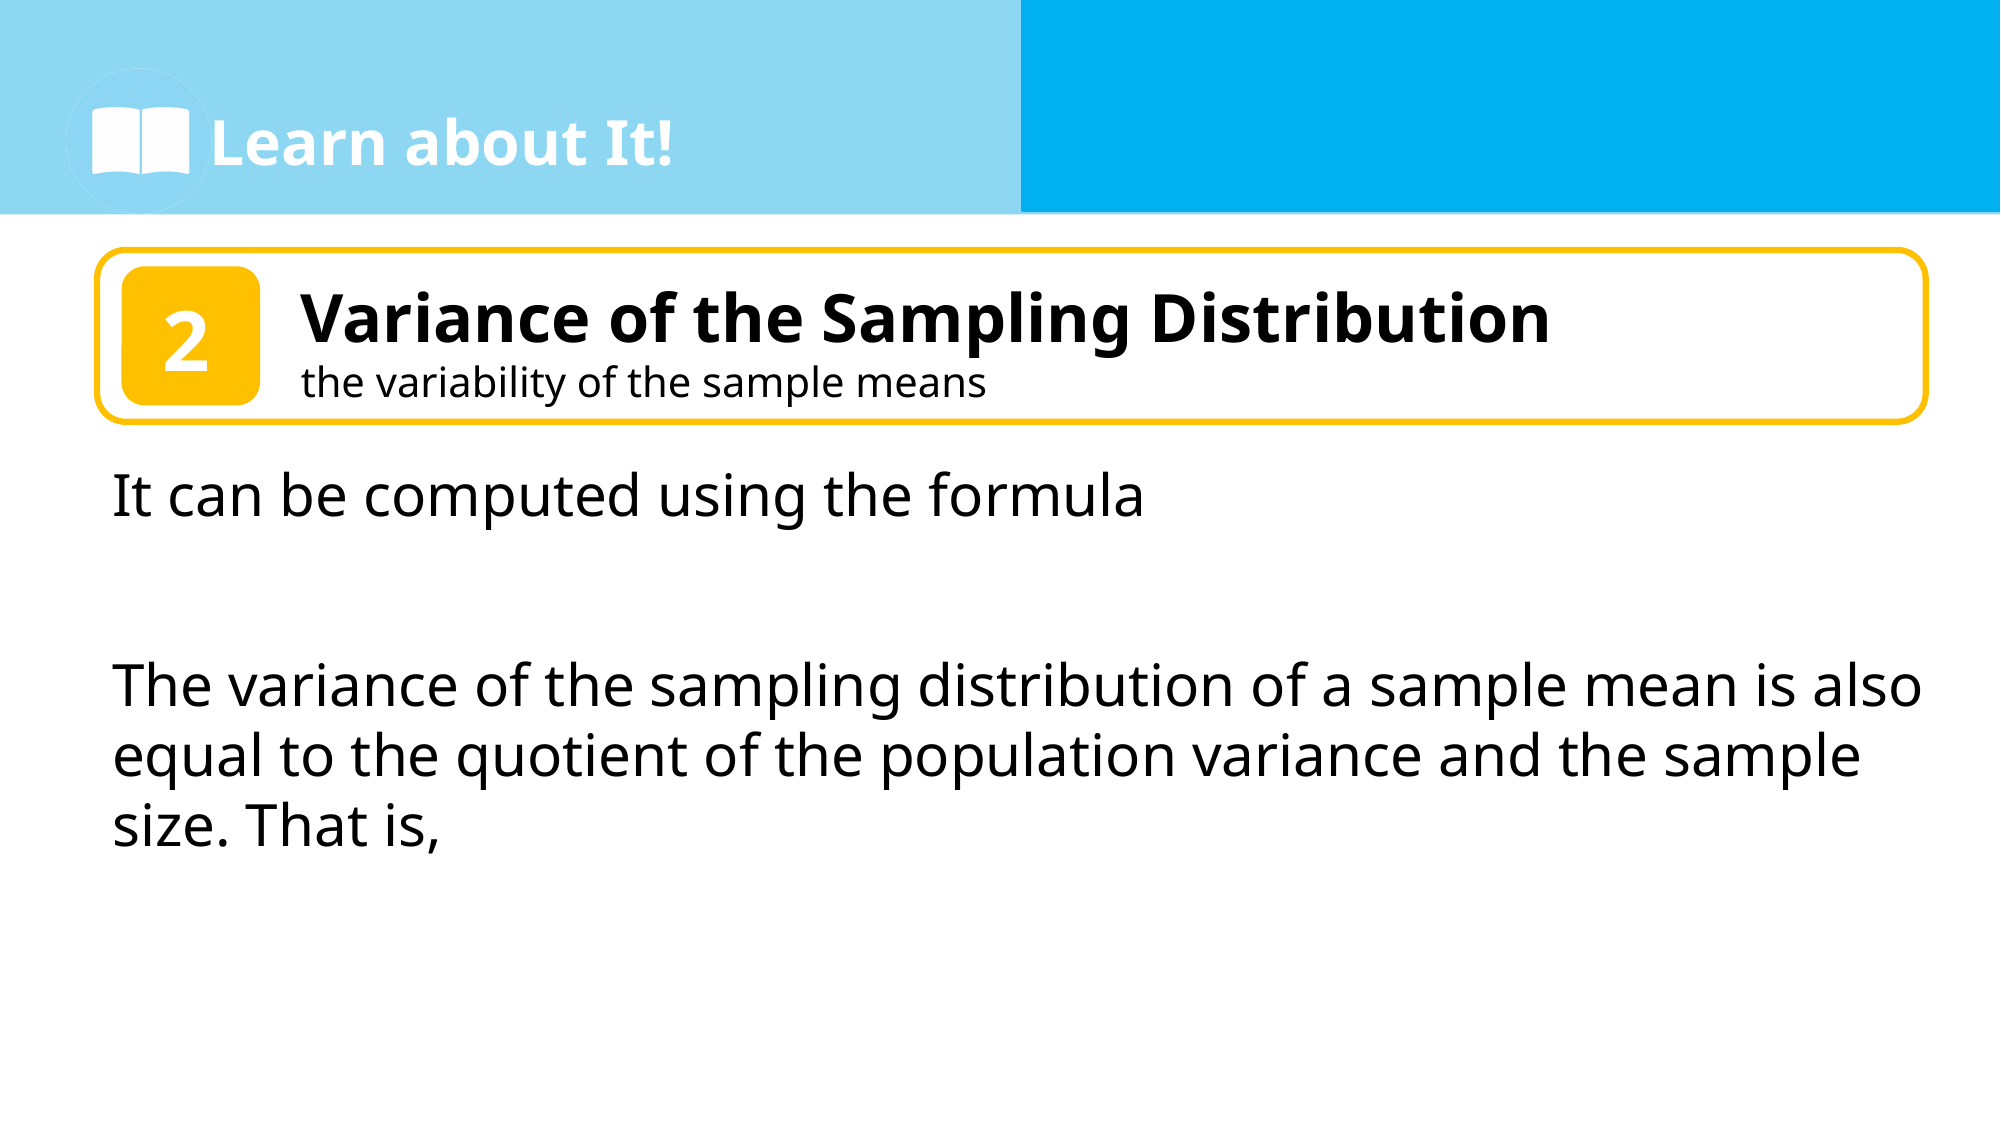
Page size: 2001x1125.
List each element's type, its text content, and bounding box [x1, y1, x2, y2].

picture [61, 61, 214, 221]
text_box 2 [147, 273, 247, 384]
text_box [121, 266, 261, 406]
text_box [1021, 0, 2000, 212]
text_box [97, 249, 1926, 422]
text_box Variance of the Sampling Distribution the variability of the sample means [285, 260, 1909, 422]
